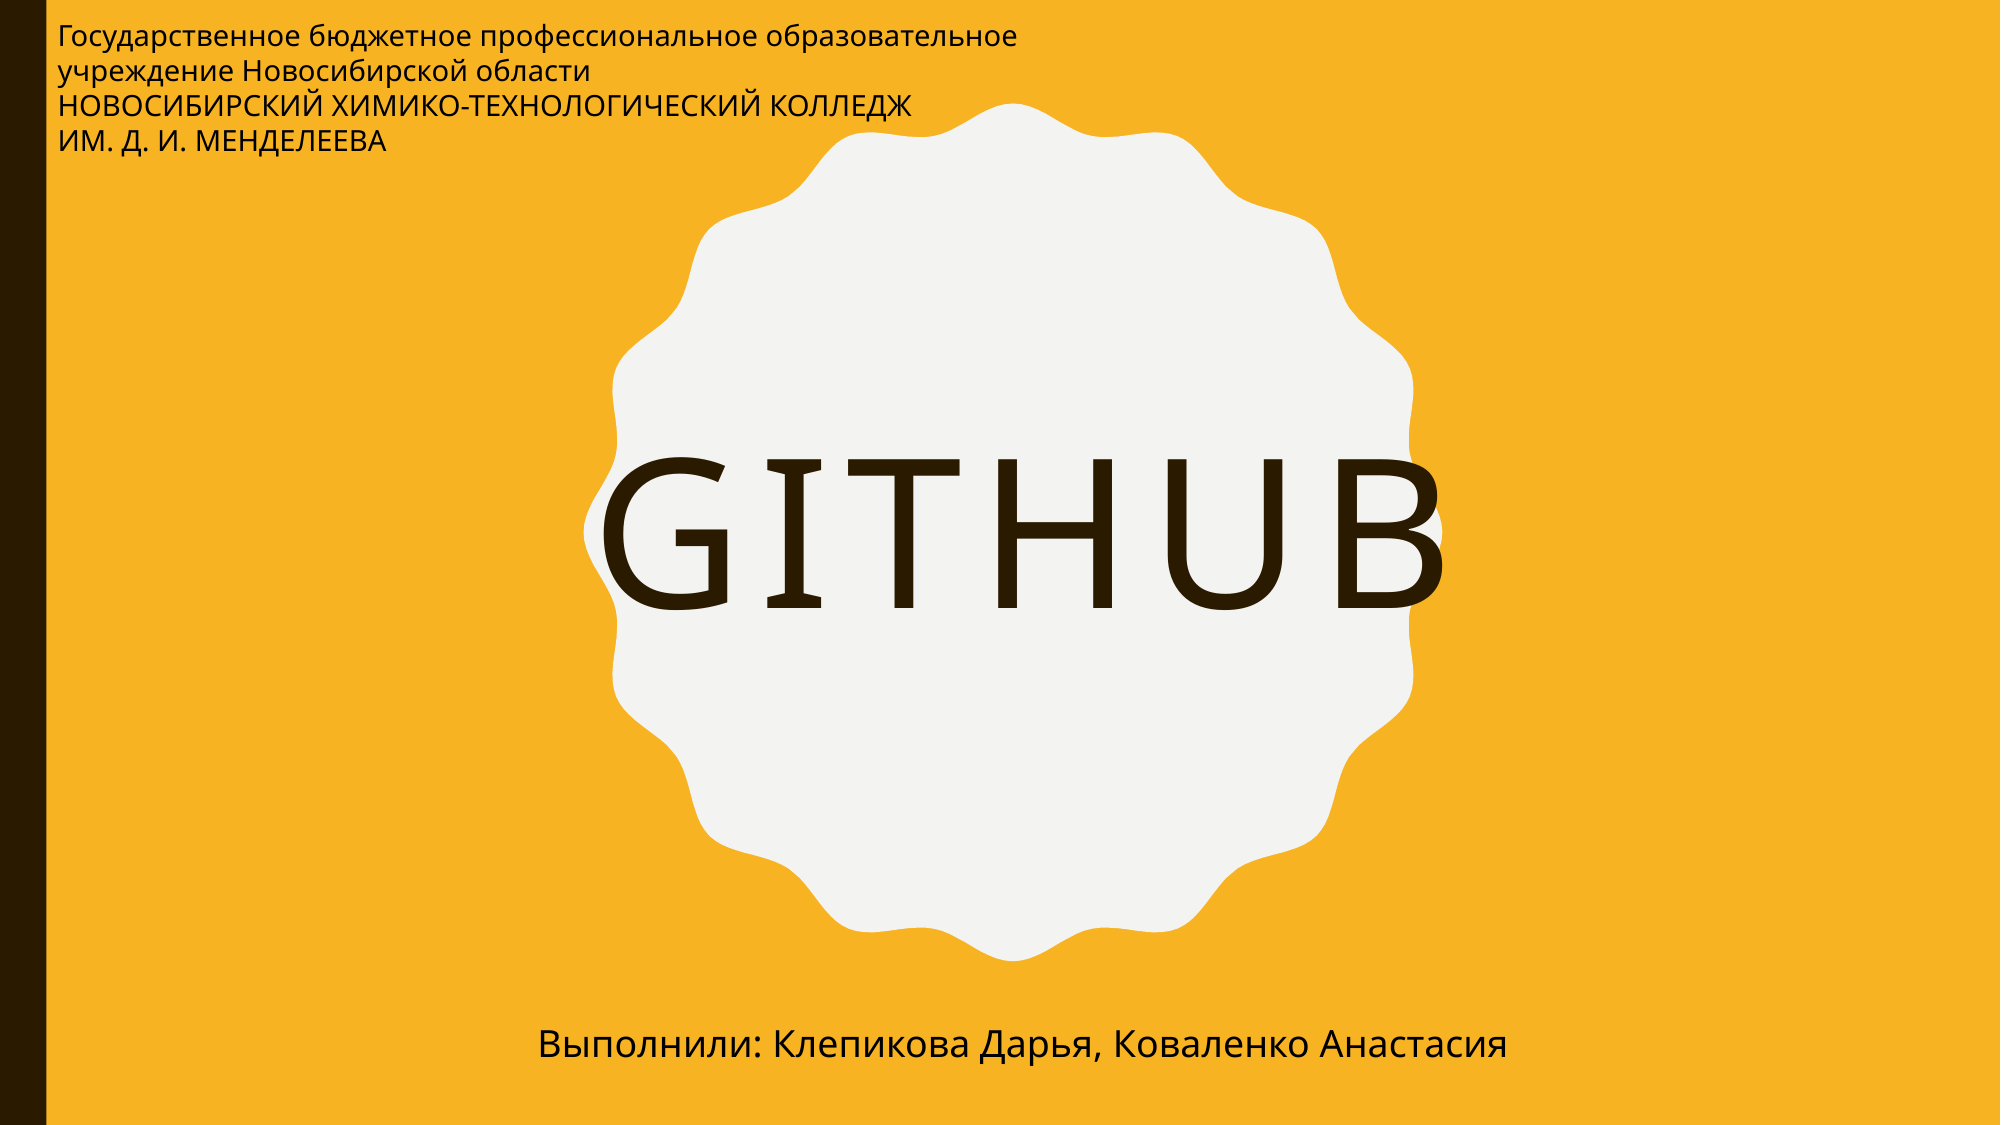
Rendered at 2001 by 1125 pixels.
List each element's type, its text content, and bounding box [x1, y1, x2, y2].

text_box Выполнили: Клепикова Дарья, Коваленко Анастасия [501, 1012, 1545, 1073]
text_box Государственное бюджетное профессиональное образовательное учреждение Новосибирской области НОВОСИБИРСКИЙ ХИМИКО-ТЕХНОЛОГИЧЕСКИЙ КОЛЛЕДЖ ИМ. Д. И. МЕНДЕЛЕЕВА [42, 10, 1043, 165]
title GIthub [176, 180, 1870, 902]
